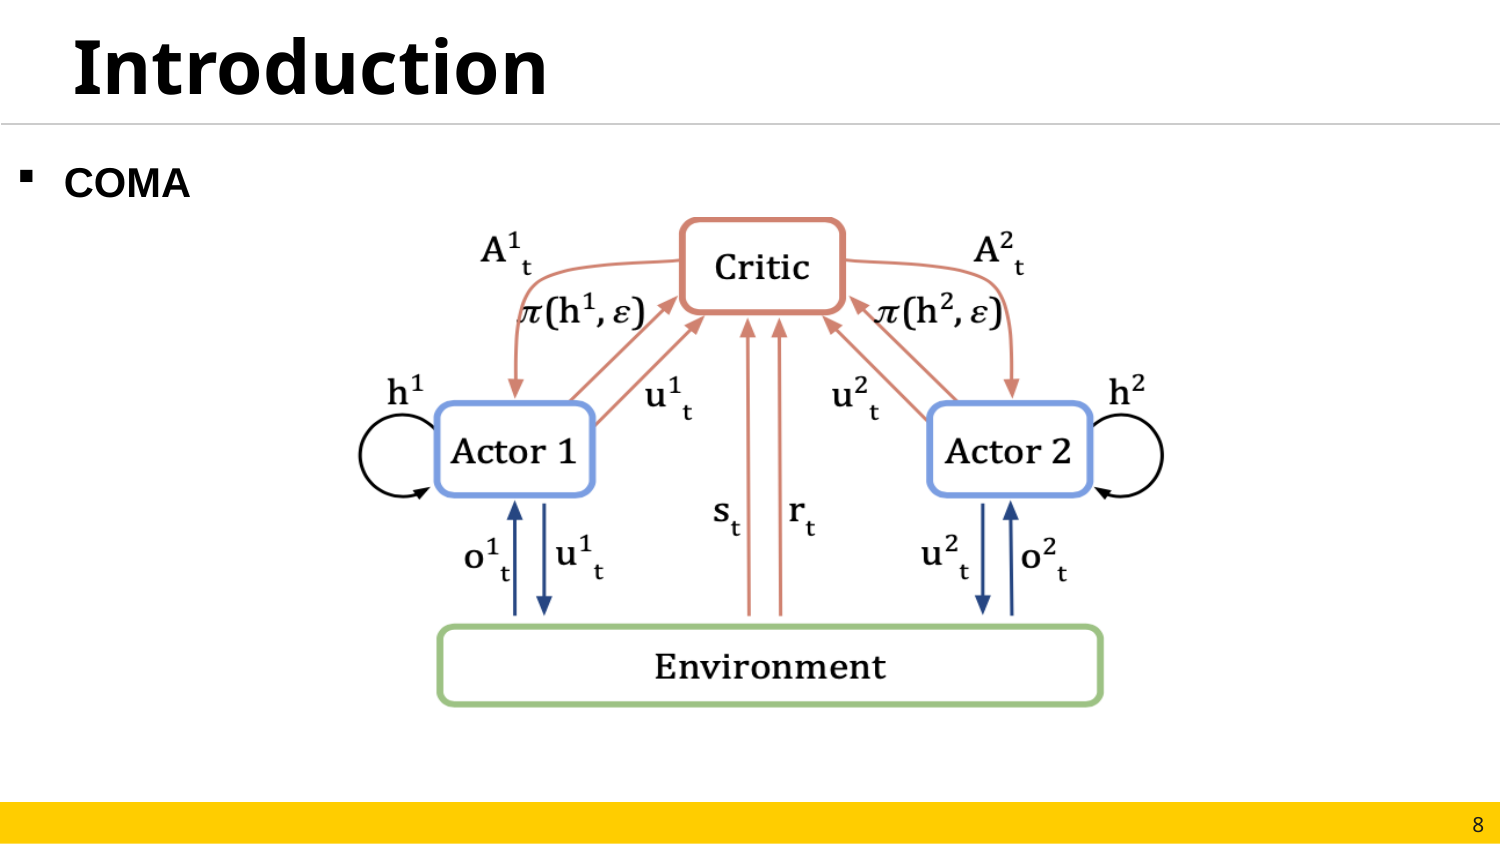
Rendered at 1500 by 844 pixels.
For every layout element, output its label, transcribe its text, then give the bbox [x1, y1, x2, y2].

text_box COMA [2, 130, 1500, 844]
picture [324, 217, 1178, 721]
title Introduction [58, 26, 887, 103]
